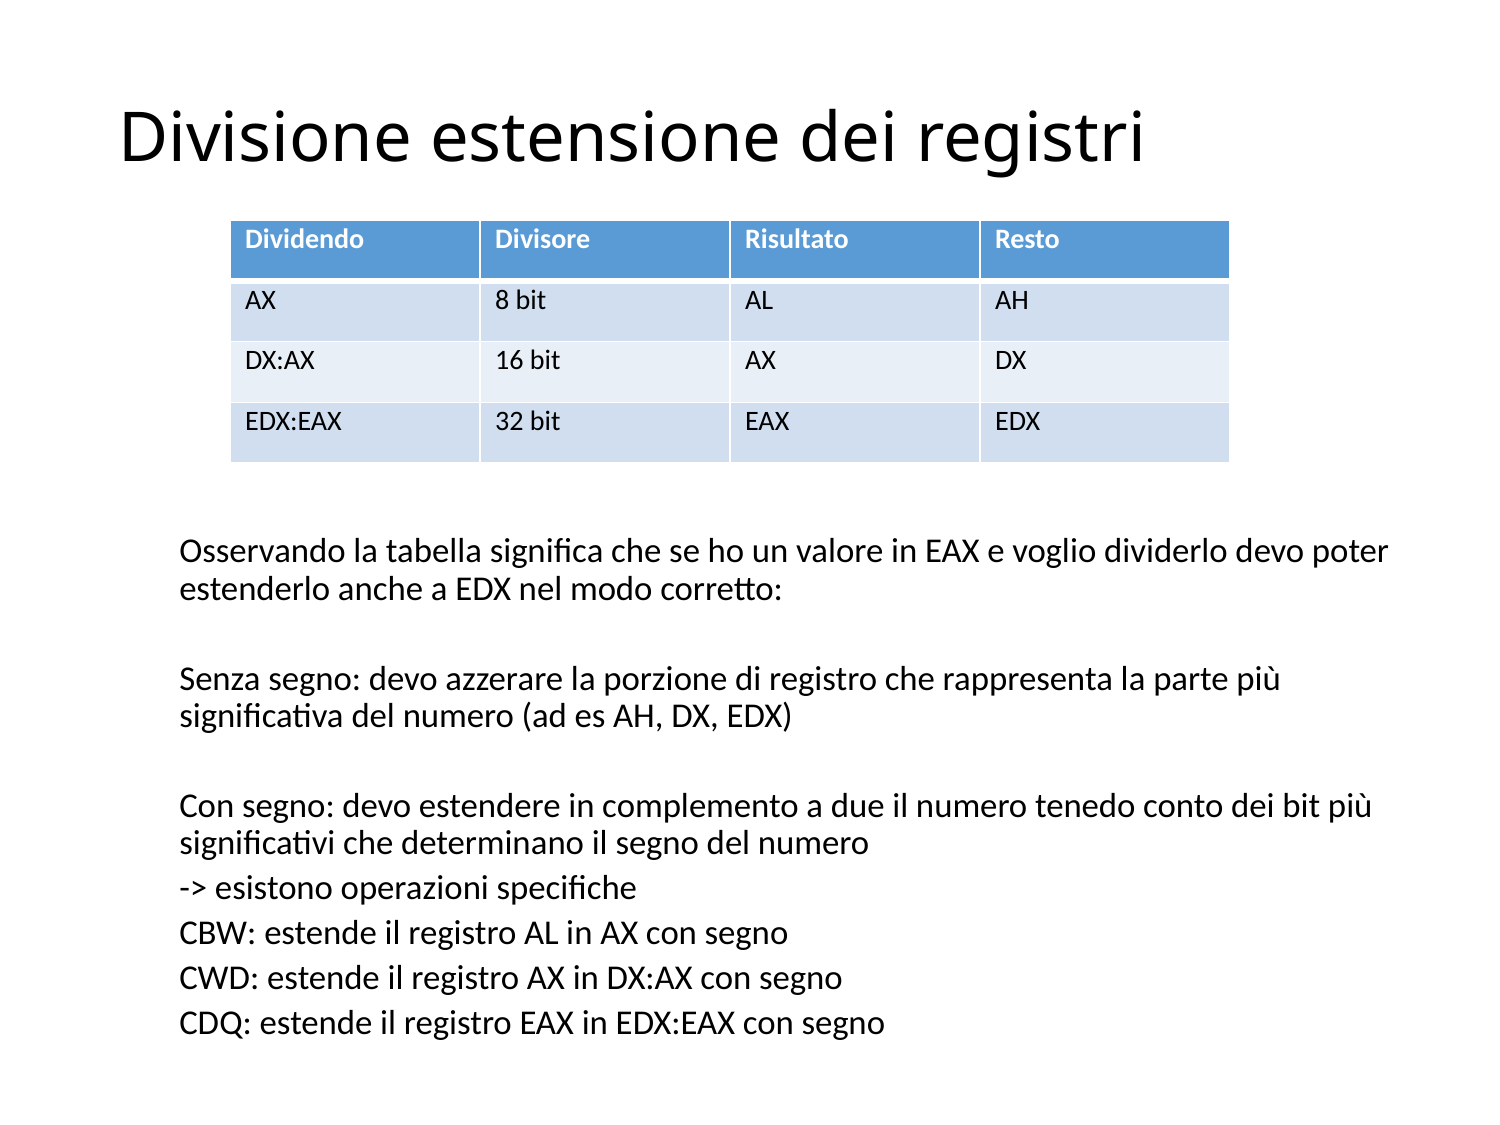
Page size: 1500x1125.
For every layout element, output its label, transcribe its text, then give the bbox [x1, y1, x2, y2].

table_cell AX [231, 284, 479, 341]
table_header Divisore [481, 221, 729, 278]
table_cell AH [981, 284, 1229, 341]
table_cell 16 bit [481, 342, 729, 402]
table_cell DX:AX [231, 342, 479, 402]
title Divisione estensione dei registri [103, 30, 1397, 249]
table_cell 32 bit [481, 403, 729, 462]
table_cell EAX [731, 403, 979, 462]
table_cell AL [731, 284, 979, 341]
table_header Resto [981, 221, 1229, 278]
table_cell EDX:EAX [231, 403, 479, 462]
table_cell EDX [981, 403, 1229, 462]
table_cell 8 bit [481, 284, 729, 341]
table_header Risultato [731, 221, 979, 278]
table_header Dividendo [231, 221, 479, 278]
list Osservando la tabella significa che se ho un valore in EAX e voglio dividerlo devo poter estenderlo anche a EDX nel modo corretto: Senza segno: devo azzerare la porzione di registro che rappresenta la parte più significativa del numero (ad es AH, DX, EDX) Con segno: devo estendere in complemento a due il numero tenedo conto dei bit più significativi che determinano il segno del numero -> esistono operazioni specifiche CBW: estende il registro AL in AX con segno CWD: estende il registro AX in DX:AX con segno CDQ: estende il registro EAX in EDX:EAX con segno [112, 341, 1406, 1056]
table_cell DX [981, 342, 1229, 402]
table_cell AX [731, 342, 979, 402]
